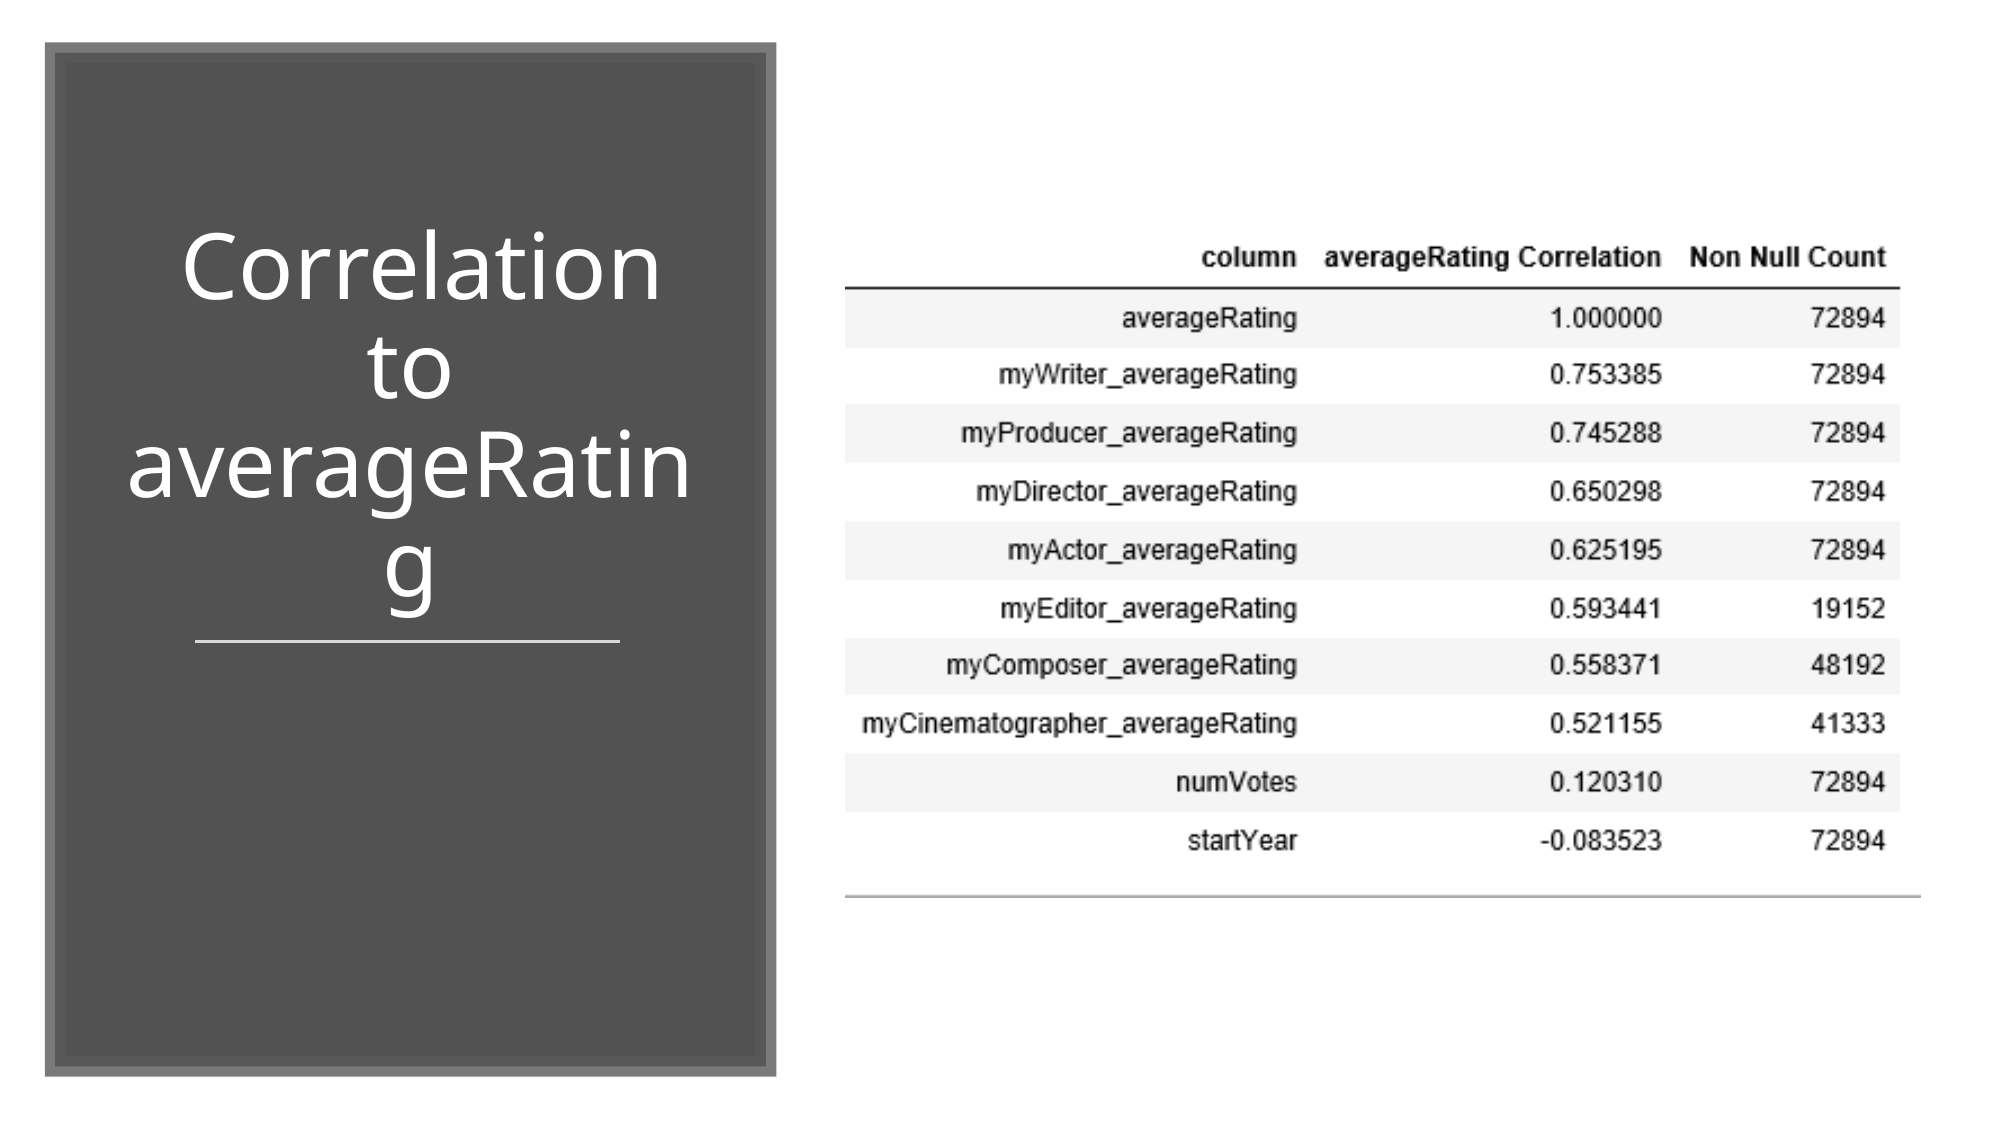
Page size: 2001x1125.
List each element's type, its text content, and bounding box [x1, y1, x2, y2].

picture [845, 229, 1921, 898]
title Correlation to averageRating [110, 149, 711, 624]
text_box [54, 52, 767, 1067]
